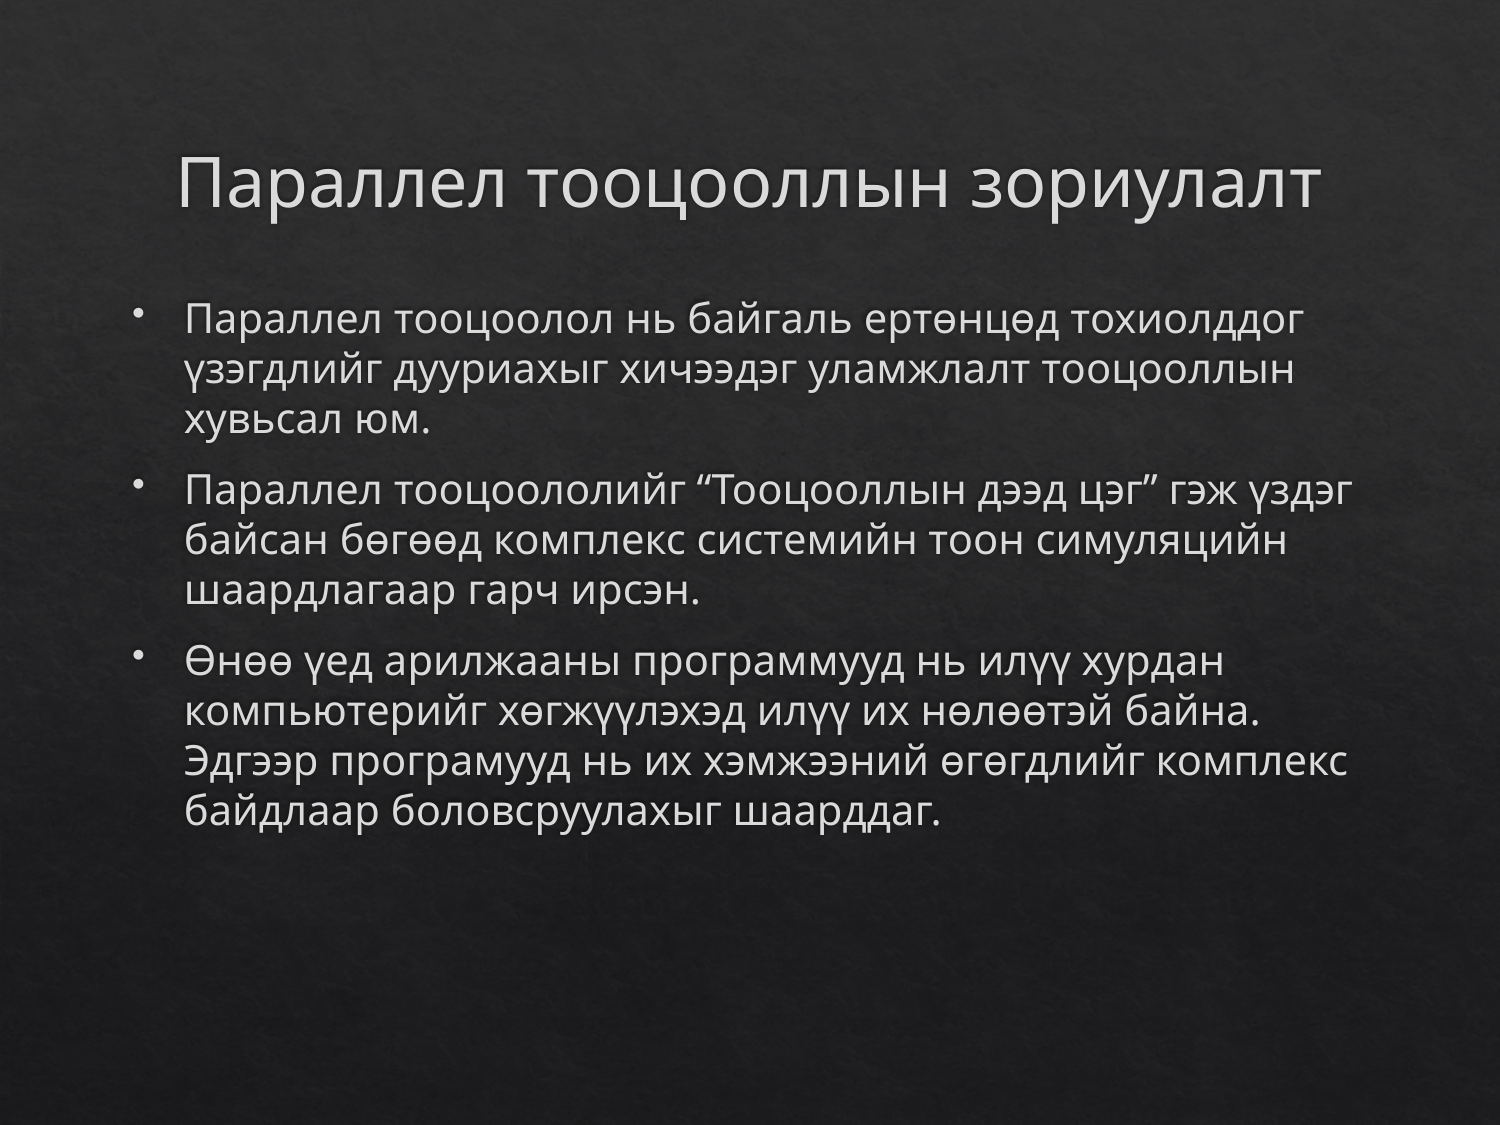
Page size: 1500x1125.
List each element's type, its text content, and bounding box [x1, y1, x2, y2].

title Параллел тооцооллын зориулалт [112, 99, 1387, 260]
list Параллел тооцоолол нь байгаль ертөнцөд тохиолддог үзэгдлийг дууриахыг хичээдэг уламжлалт тооцооллын хувьсал юм. Параллел тооцоололийг “Тооцооллын дээд цэг” гэж үздэг байсан бөгөөд комплекс системийн тоон симуляцийн шаардлагаар гарч ирсэн. Өнөө үед арилжааны программууд нь илүү хурдан компьютерийг хөгжүүлэхэд илүү их нөлөөтэй байна. Эдгээр програмууд нь их хэмжээний өгөгдлийг комплекс байдлаар боловсруулахыг шаарддаг. [112, 284, 1387, 1063]
